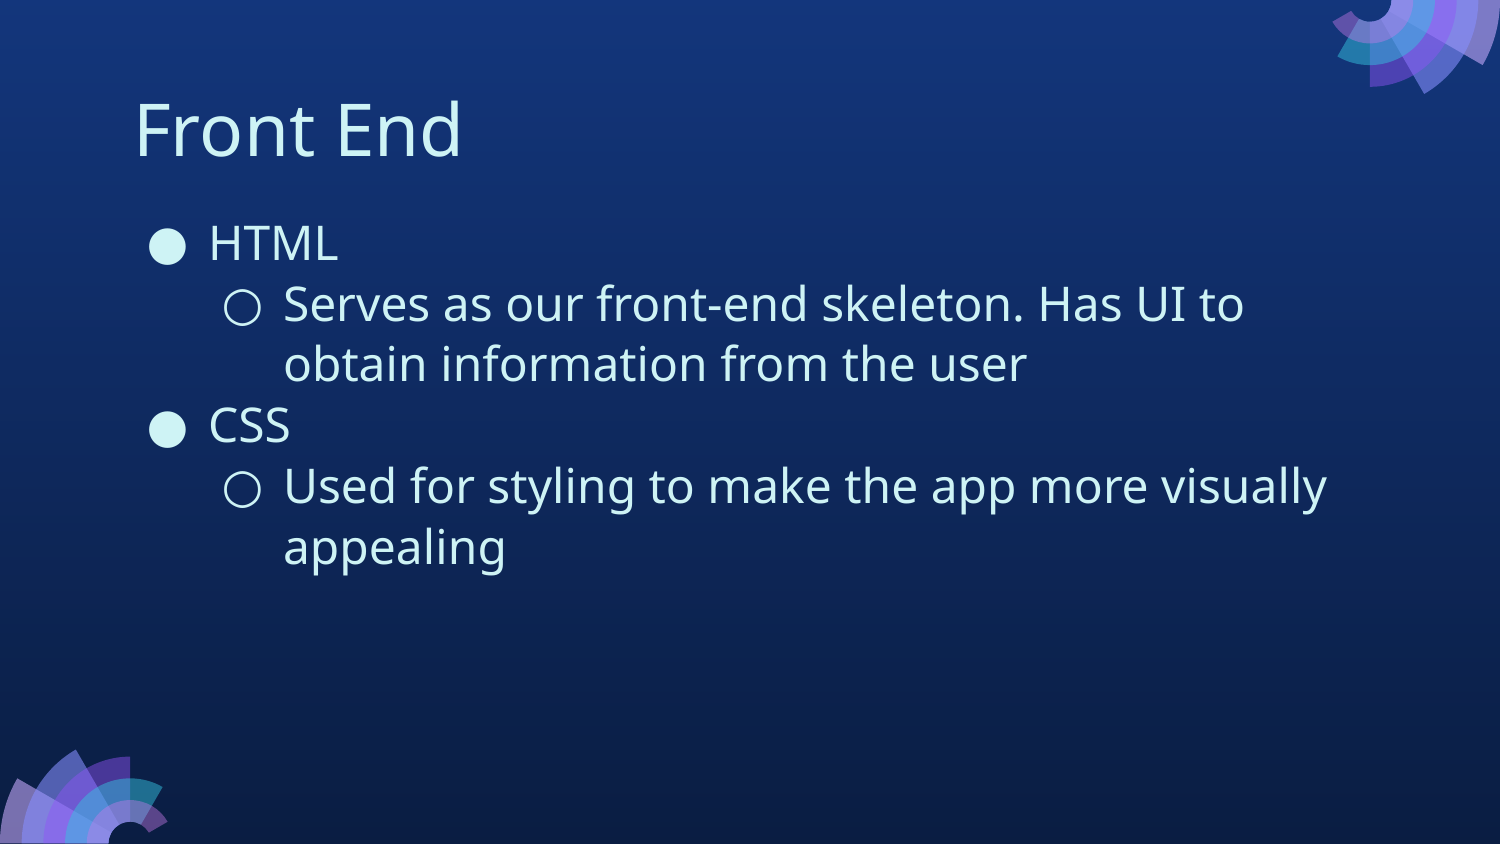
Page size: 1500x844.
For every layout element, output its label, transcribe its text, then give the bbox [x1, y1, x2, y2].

list HTML Serves as our front-end skeleton. Has UI to obtain information from the user CSS Used for styling to make the app more visually appealing [118, 193, 1413, 710]
title Front End [118, 63, 1382, 158]
